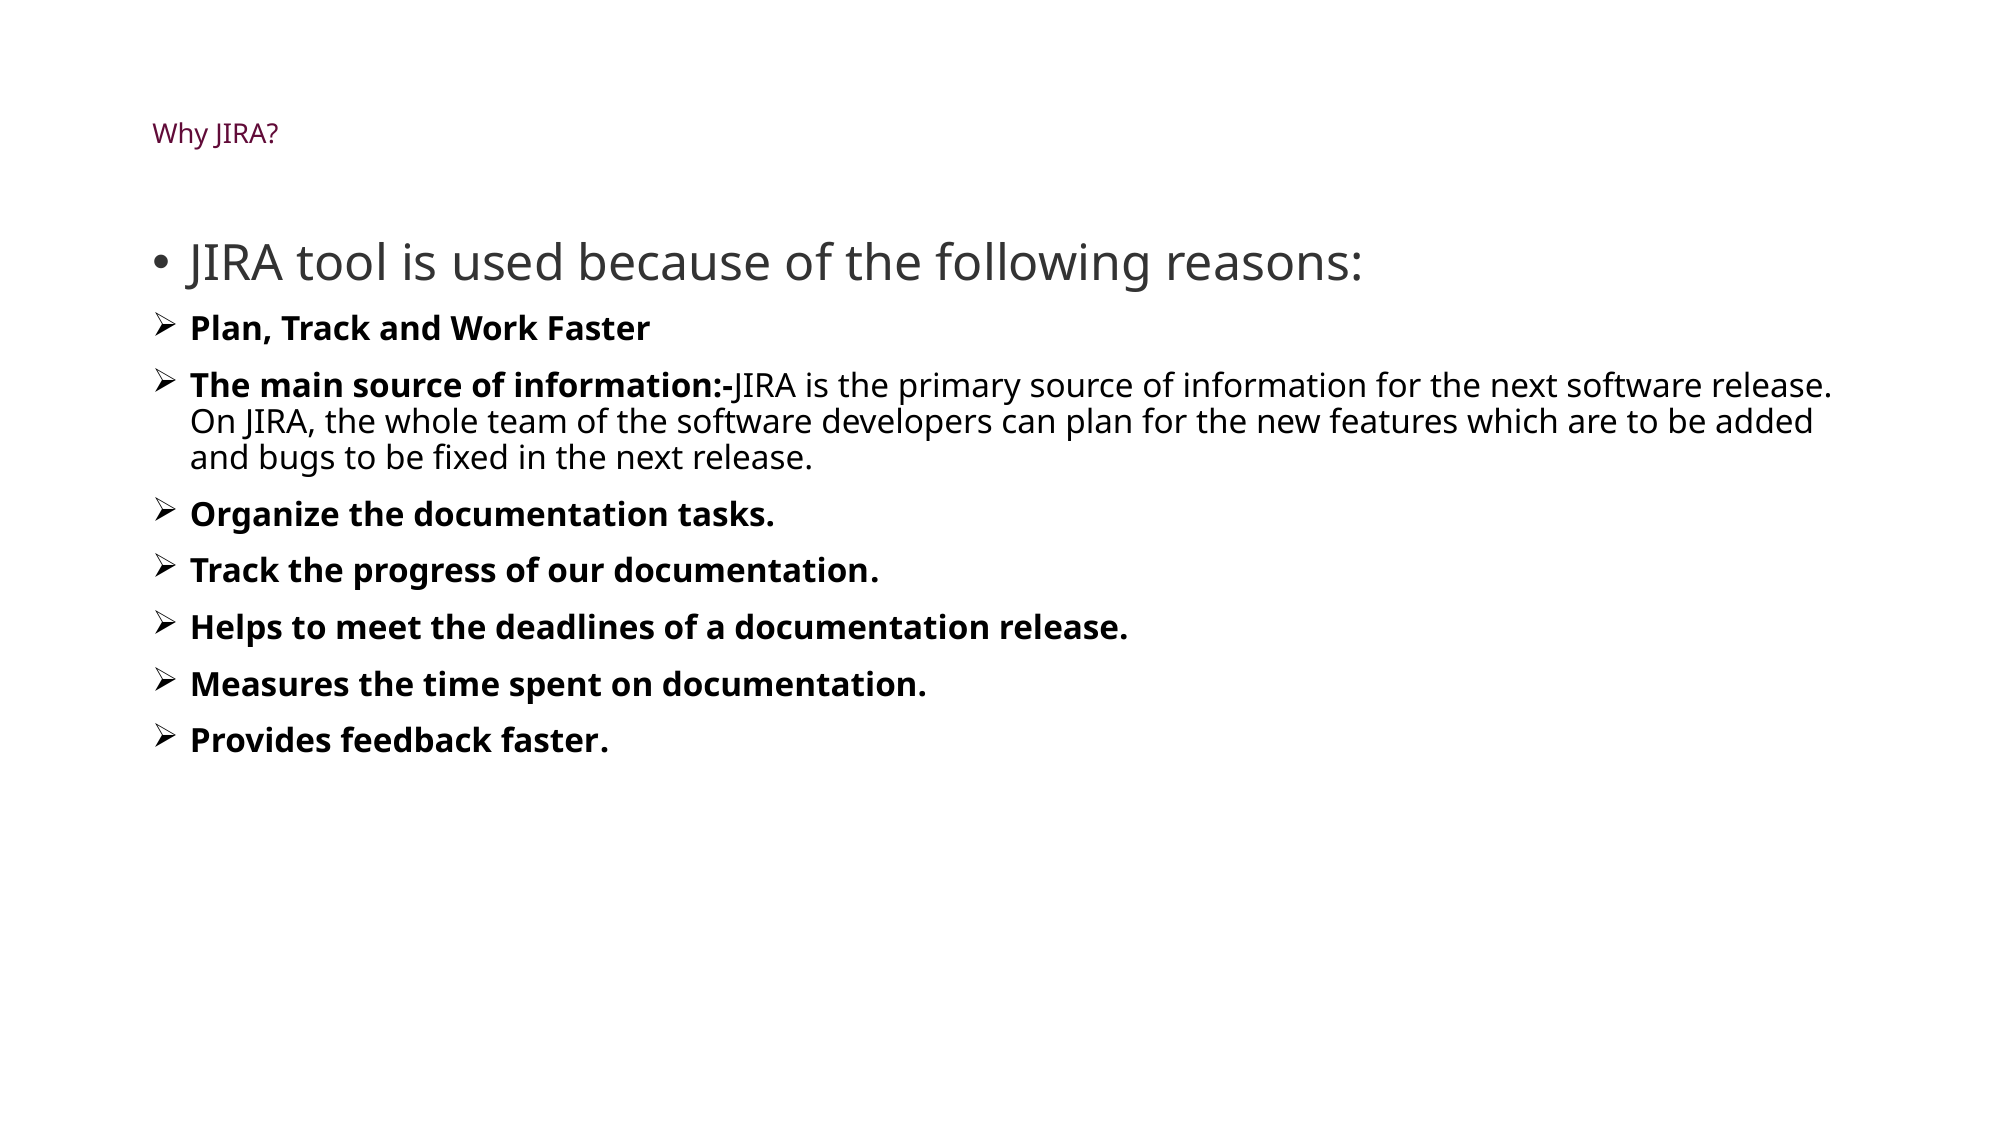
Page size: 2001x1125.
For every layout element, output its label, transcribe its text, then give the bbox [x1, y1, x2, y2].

list JIRA tool is used because of the following reasons: Plan, Track and Work Faster The main source of information:-JIRA is the primary source of information for the next software release. On JIRA, the whole team of the software developers can plan for the new features which are to be added and bugs to be fixed in the next release. Organize the documentation tasks. Track the progress of our documentation. Helps to meet the deadlines of a documentation release. Measures the time spent on documentation. Provides feedback faster. [137, 229, 1863, 944]
title Why JIRA? [137, 111, 1863, 202]
